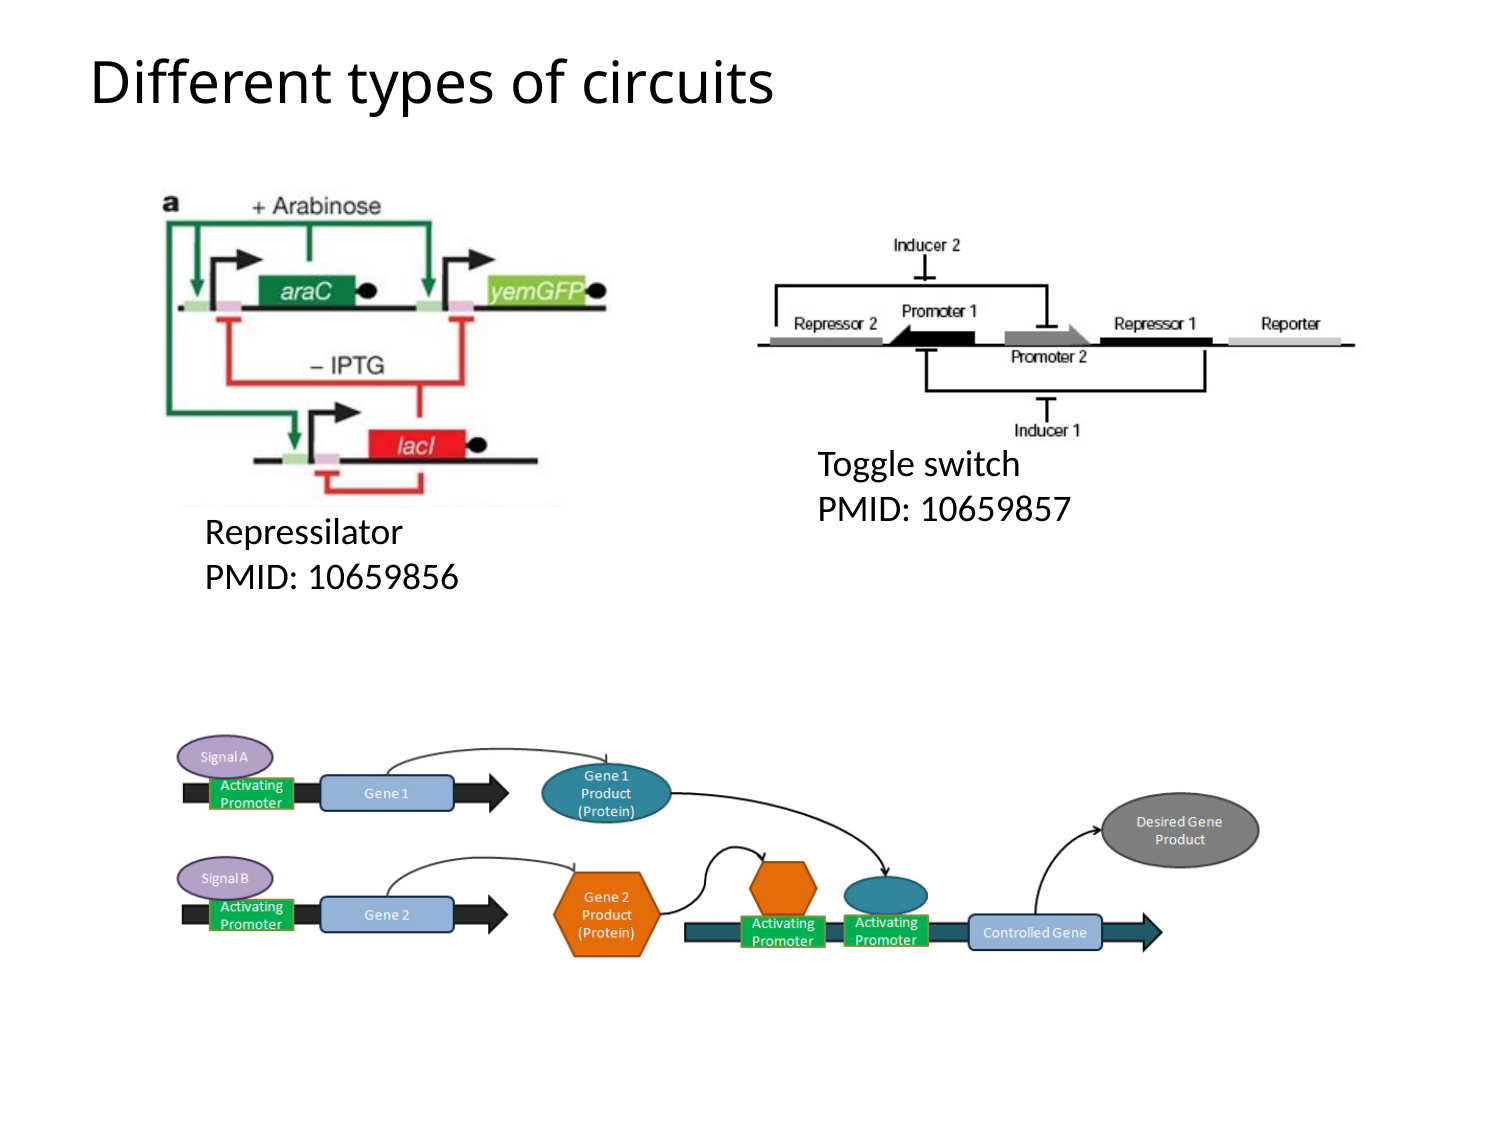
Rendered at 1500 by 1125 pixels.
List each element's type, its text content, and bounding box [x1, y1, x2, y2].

picture [162, 187, 613, 508]
picture [162, 724, 1273, 972]
text_box Toggle switch PMID: 10659857 [802, 463, 1087, 537]
picture [749, 231, 1371, 454]
text_box Repressilator PMID: 10659856 [190, 517, 475, 605]
text_box Different types of circuits [74, 37, 1488, 123]
